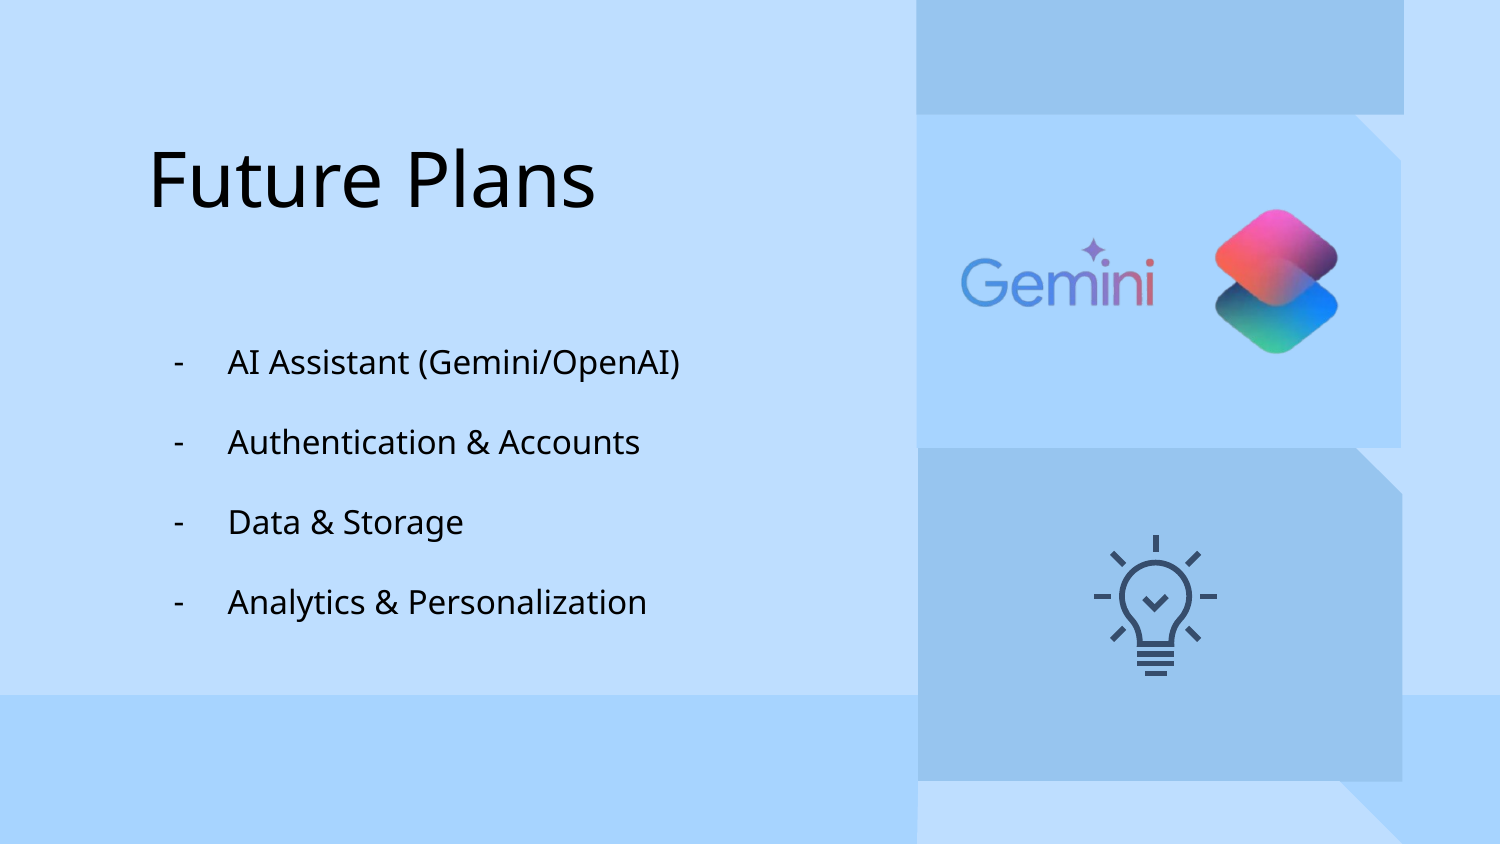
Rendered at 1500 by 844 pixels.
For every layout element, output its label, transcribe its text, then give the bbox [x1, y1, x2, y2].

picture [910, 118, 1401, 446]
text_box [1093, 534, 1218, 677]
title Future Plans [147, 148, 905, 291]
title AI Assistant (Gemini/OpenAI) Authentication & Accounts Data & Storage Analytics & Personalization [152, 301, 810, 610]
